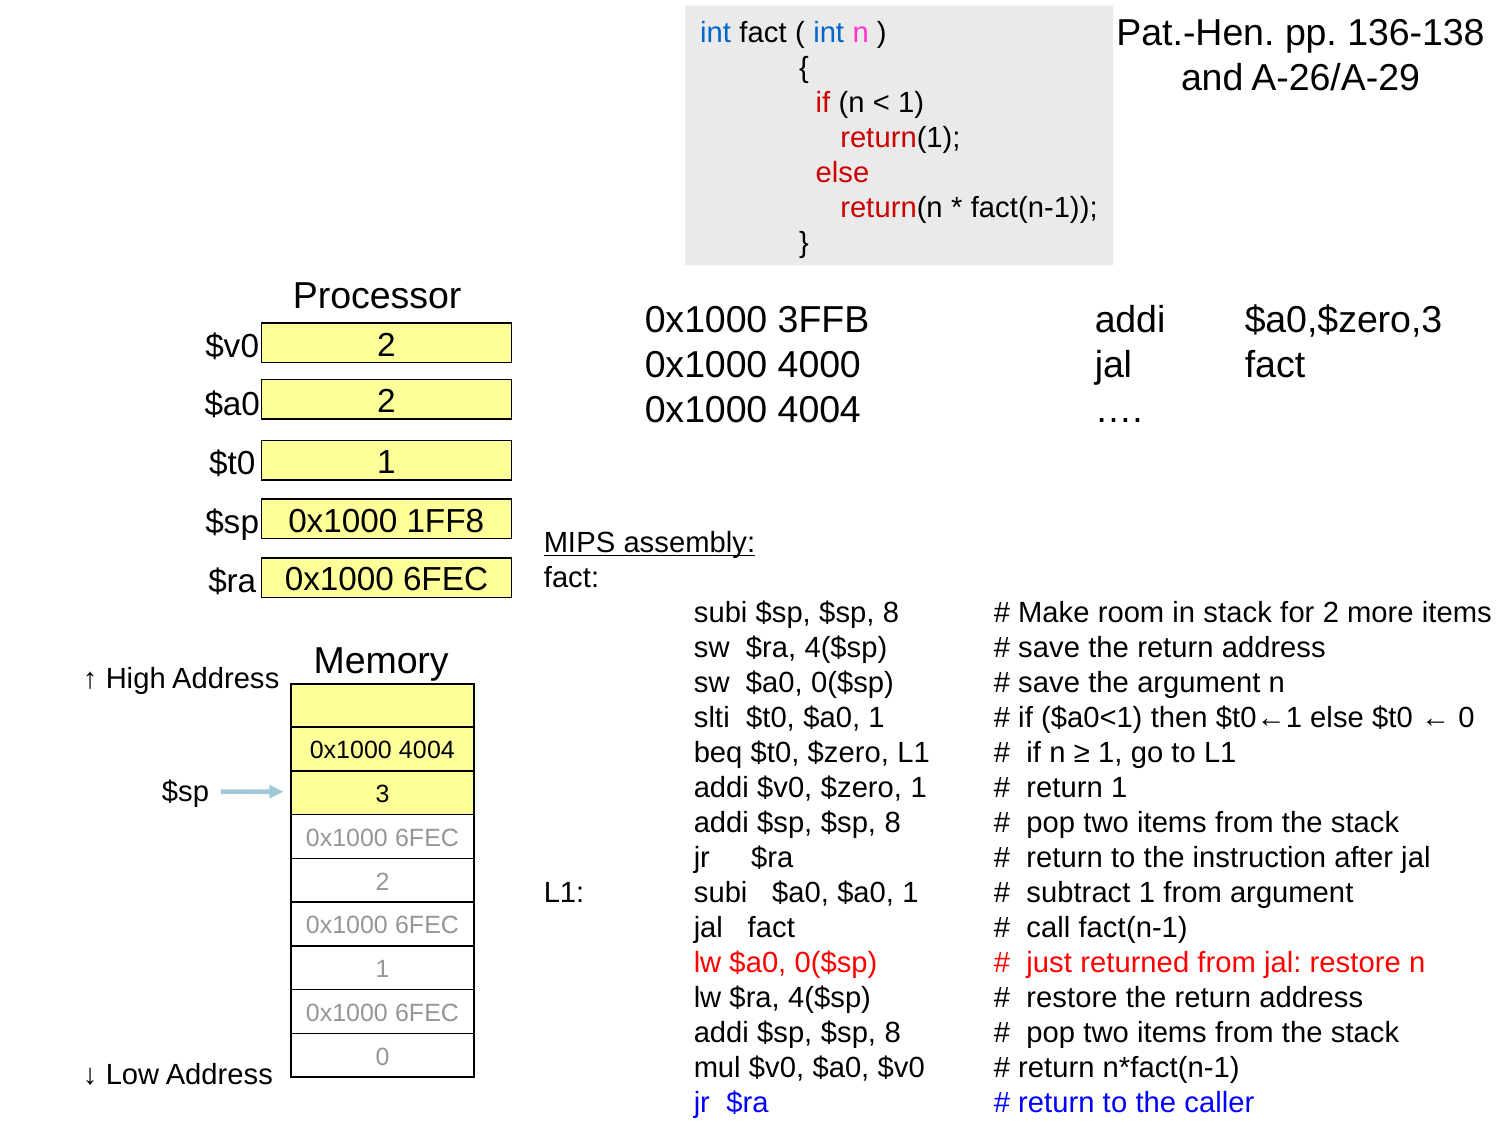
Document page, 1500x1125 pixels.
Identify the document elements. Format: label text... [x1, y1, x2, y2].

text_box 3 [290, 770, 475, 814]
text_box 0x1000 4004 [290, 727, 475, 770]
text_box 0x1000 6FEC [290, 989, 475, 1033]
text_box Memory [298, 628, 464, 689]
text_box 0x1000 1FF8 [274, 498, 512, 539]
text_box 0x1000 6FEC [290, 814, 475, 858]
text_box 0 [290, 1033, 475, 1078]
text_box ↑ High Address [68, 652, 295, 702]
text_box 0x1000 6FEC [290, 902, 475, 945]
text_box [146, 764, 284, 815]
text_box 1 [271, 440, 512, 480]
text_box 2 [290, 858, 475, 902]
text_box 0x1000 6FEC [272, 557, 512, 598]
text_box Processor [277, 264, 477, 324]
text_box [290, 683, 475, 727]
text_box $sp [190, 492, 274, 548]
text_box 2 [276, 379, 512, 419]
text_box $v0 [190, 316, 274, 371]
text_box Pat.-Hen. pp. 136-138 and A-26/A-29 [1101, 0, 1500, 105]
text_box $ra [193, 551, 272, 606]
text_box 2 [274, 322, 512, 363]
text_box 1 [290, 945, 475, 989]
text_box $a0 [189, 375, 276, 430]
text_box int fact ( int n ) { if (n < 1) return(1); else return(n * fact(n-1)); } [685, 5, 1114, 266]
text_box ↓ Low Address [68, 1048, 289, 1098]
text_box 0x1000 3FFB addi $a0,$zero,3 0x1000 4000 jal fact 0x1000 4004 …. [630, 287, 1458, 438]
text_box MIPS assembly: fact: subi $sp, $sp, 8 # Make room in stack for 2 more items sw $ra, 4($sp) # save the return address sw $a0, 0($sp) # save the argument n slti $t0, $a0, 1 # if ($a0<1) then $t0←1 else $t0 ← 0 beq $t0, $zero, L1 # if n ≥ 1, go to L1 addi $v0, $zero, 1 # return 1 addi $sp, $sp, 8 # pop two items from the stack jr $ra # return to the instruction after jal L1: subi $a0, $a0, 1 # subtract 1 from argument jal fact # call fact(n-1) lw $a0, 0($sp) # just returned from jal: restore n lw $ra, 4($sp) # restore the return address addi $sp, $sp, 8 # pop two items from the stack mul $v0, $a0, $v0 # return n*fact(n-1) jr $ra # return to the caller [528, 516, 1500, 1125]
text_box $t0 [194, 433, 271, 489]
